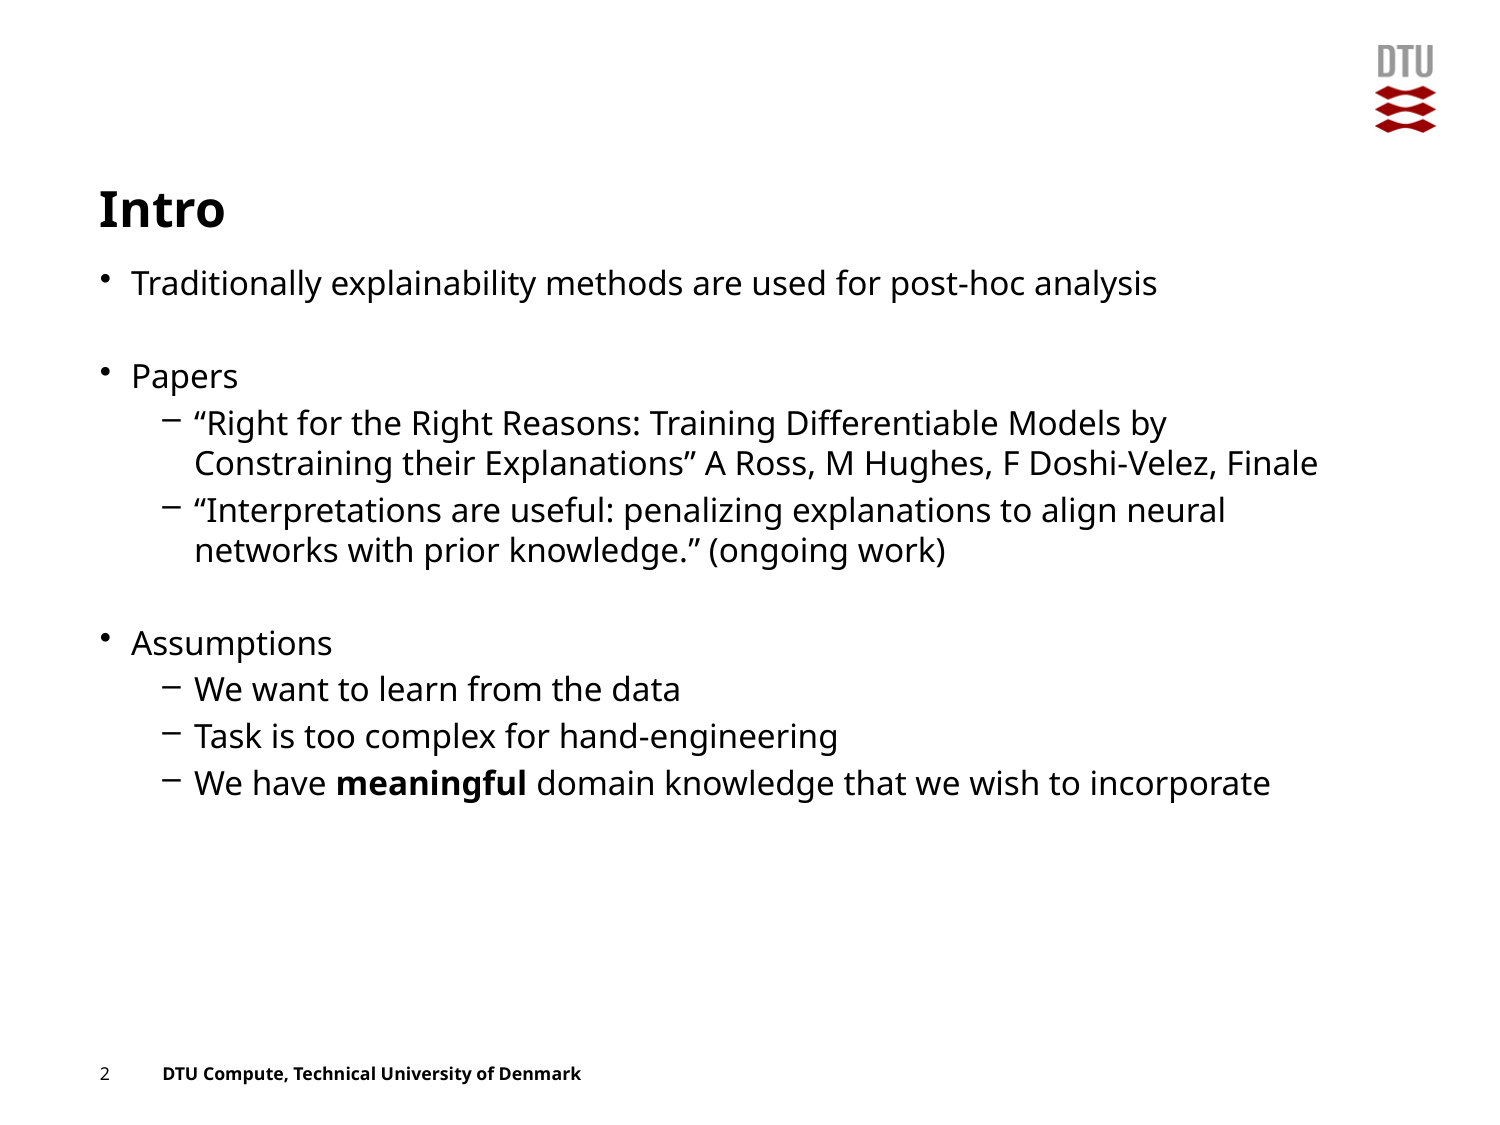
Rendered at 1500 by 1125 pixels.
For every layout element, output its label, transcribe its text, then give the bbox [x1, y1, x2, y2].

title Intro [99, 50, 1375, 238]
list Traditionally explainability methods are used for post-hoc analysis Papers “Right for the Right Reasons: Training Differentiable Models by Constraining their Explanations” A Ross, M Hughes, F Doshi-Velez, Finale “Interpretations are useful: penalizing explanations to align neural networks with prior knowledge.” (ongoing work) Assumptions We want to learn from the data Task is too complex for hand-engineering We have meaningful domain knowledge that we wish to incorporate [99, 262, 1375, 1012]
picture [1375, 45, 1436, 133]
slide_number 2 [99, 1062, 151, 1113]
